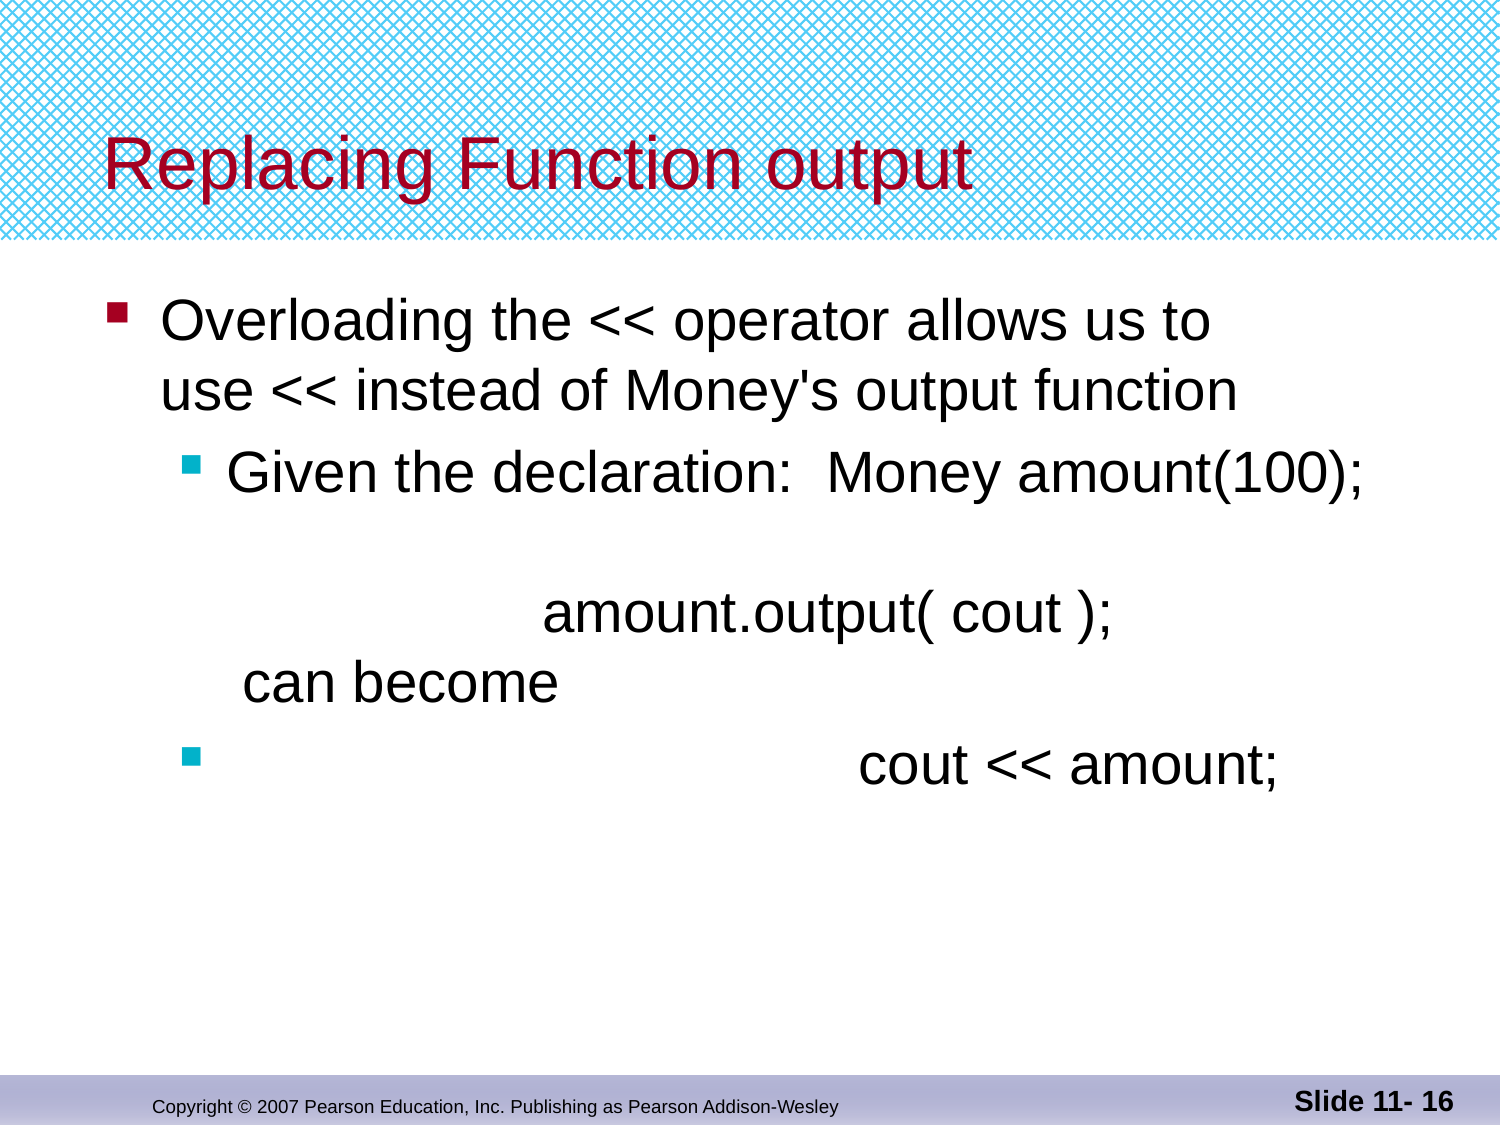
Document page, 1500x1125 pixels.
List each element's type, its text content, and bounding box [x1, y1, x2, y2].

title Replacing Function output [87, 49, 1450, 213]
slide_number Slide 11- 16 [1156, 1050, 1469, 1125]
list Overloading the << operator allows us to use << instead of Money's output function Given the declaration: Money amount(100); amount.output( cout ); can become cout << amount; [89, 275, 1450, 1025]
